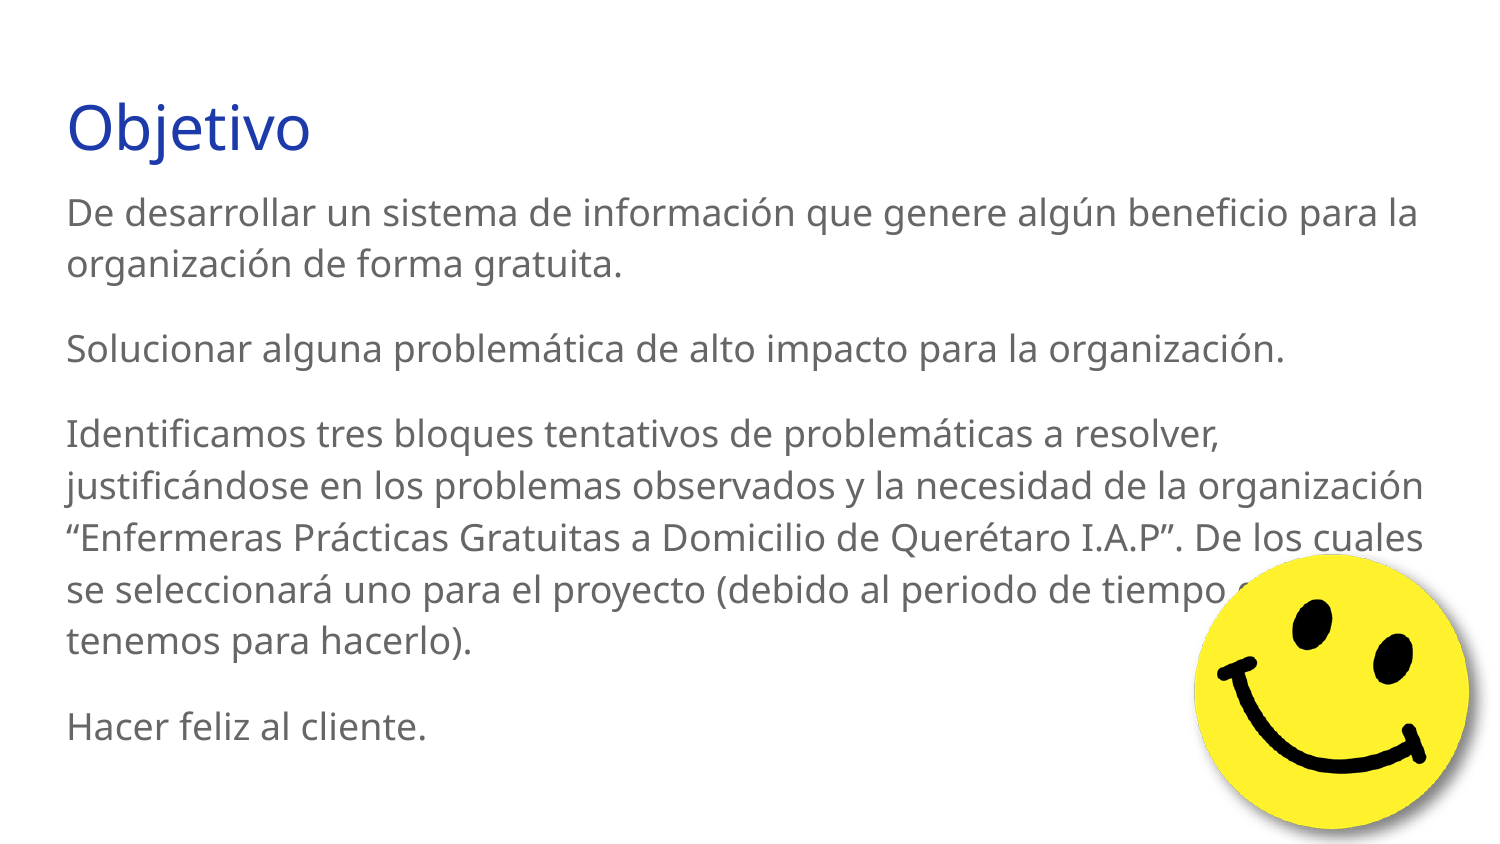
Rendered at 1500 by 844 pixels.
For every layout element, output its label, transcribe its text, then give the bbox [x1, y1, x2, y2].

picture [1142, 502, 1500, 844]
list De desarrollar un sistema de información que genere algún beneficio para la organización de forma gratuita. Solucionar alguna problemática de alto impacto para la organización. Identificamos tres bloques tentativos de problemáticas a resolver, justificándose en los problemas observados y la necesidad de la organización “Enfermeras Prácticas Gratuitas a Domicilio de Querétaro I.A.P”. De los cuales se seleccionará uno para el proyecto (debido al periodo de tiempo que tenemos para hacerlo). Hacer feliz al cliente. [51, 166, 1449, 728]
title Objetivo [51, 72, 1449, 166]
